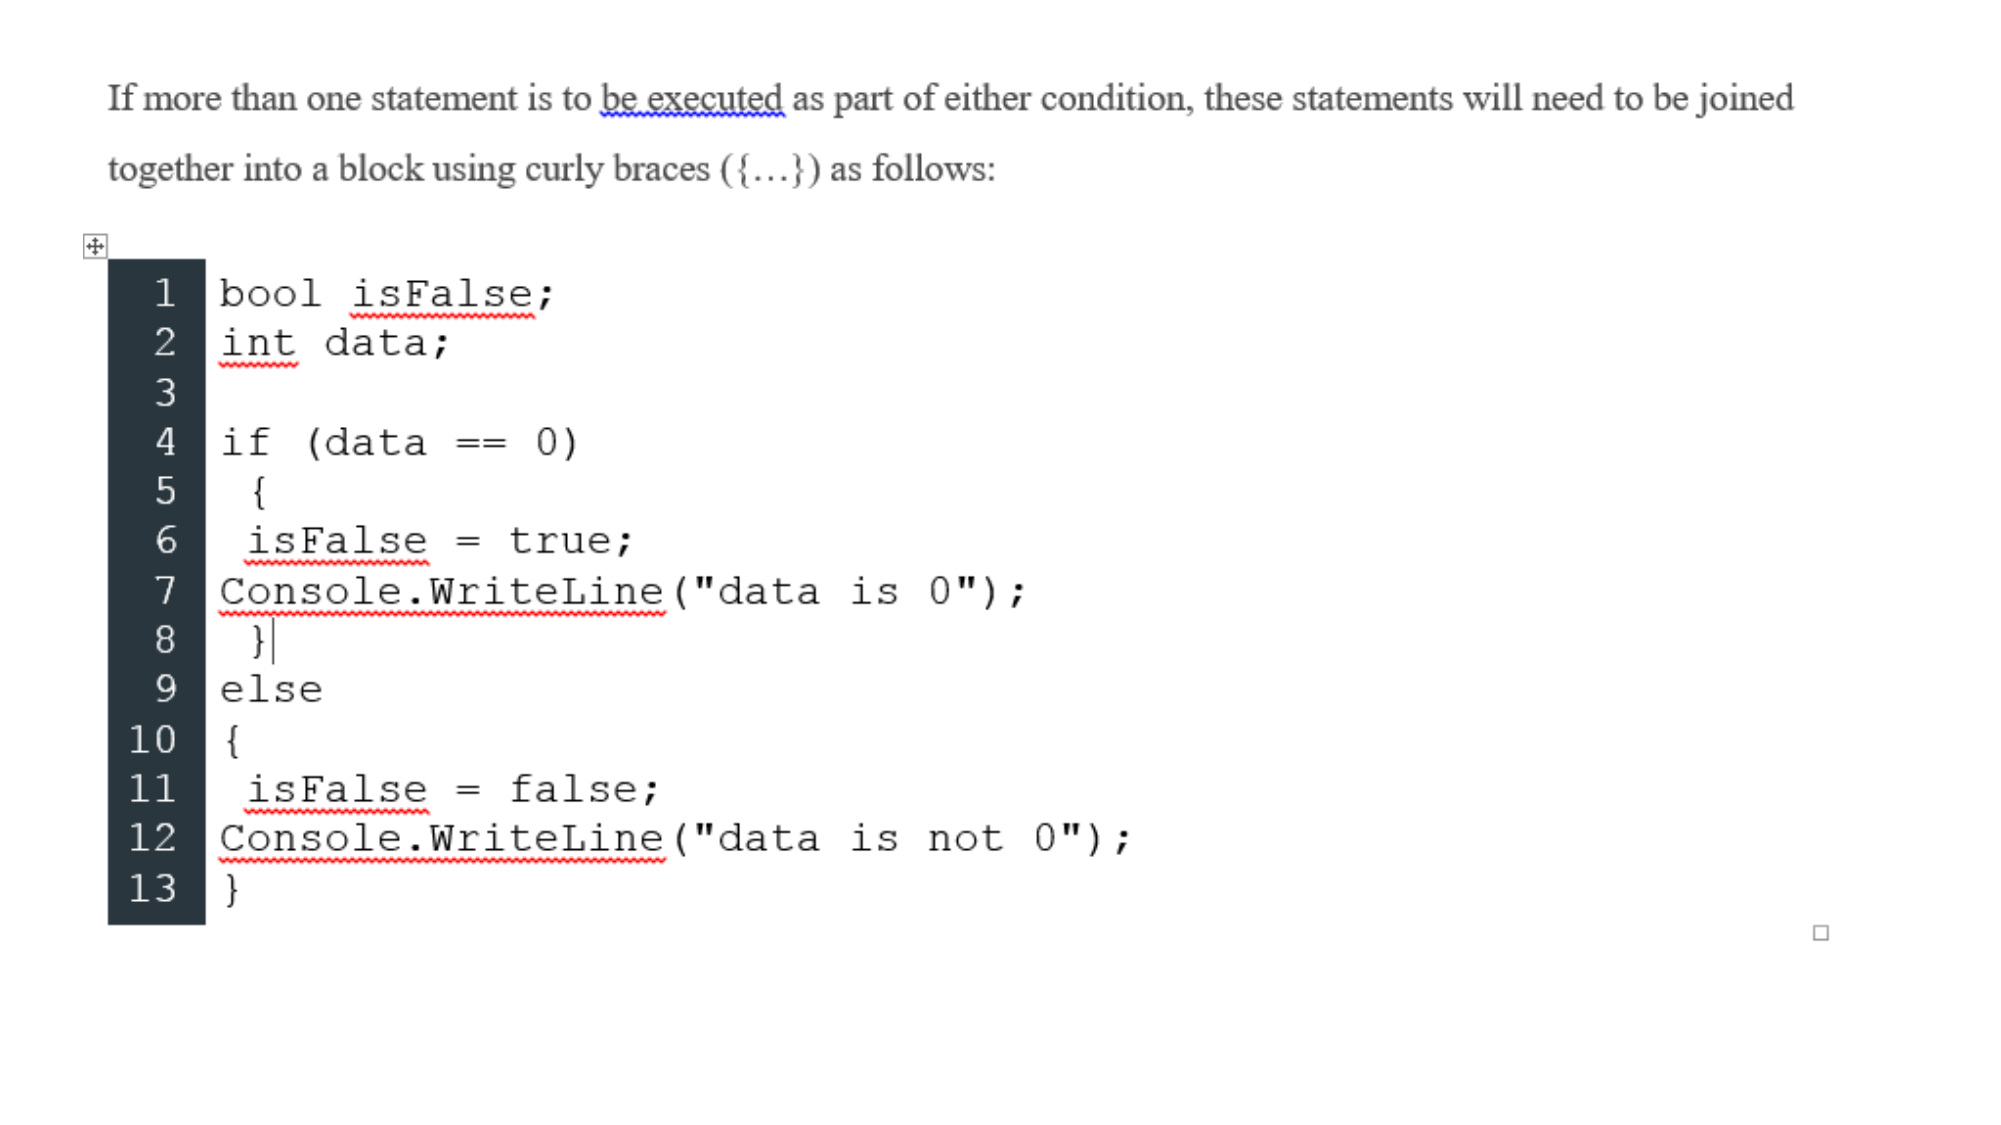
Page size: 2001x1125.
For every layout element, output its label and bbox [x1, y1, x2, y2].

picture [83, 46, 1841, 949]
